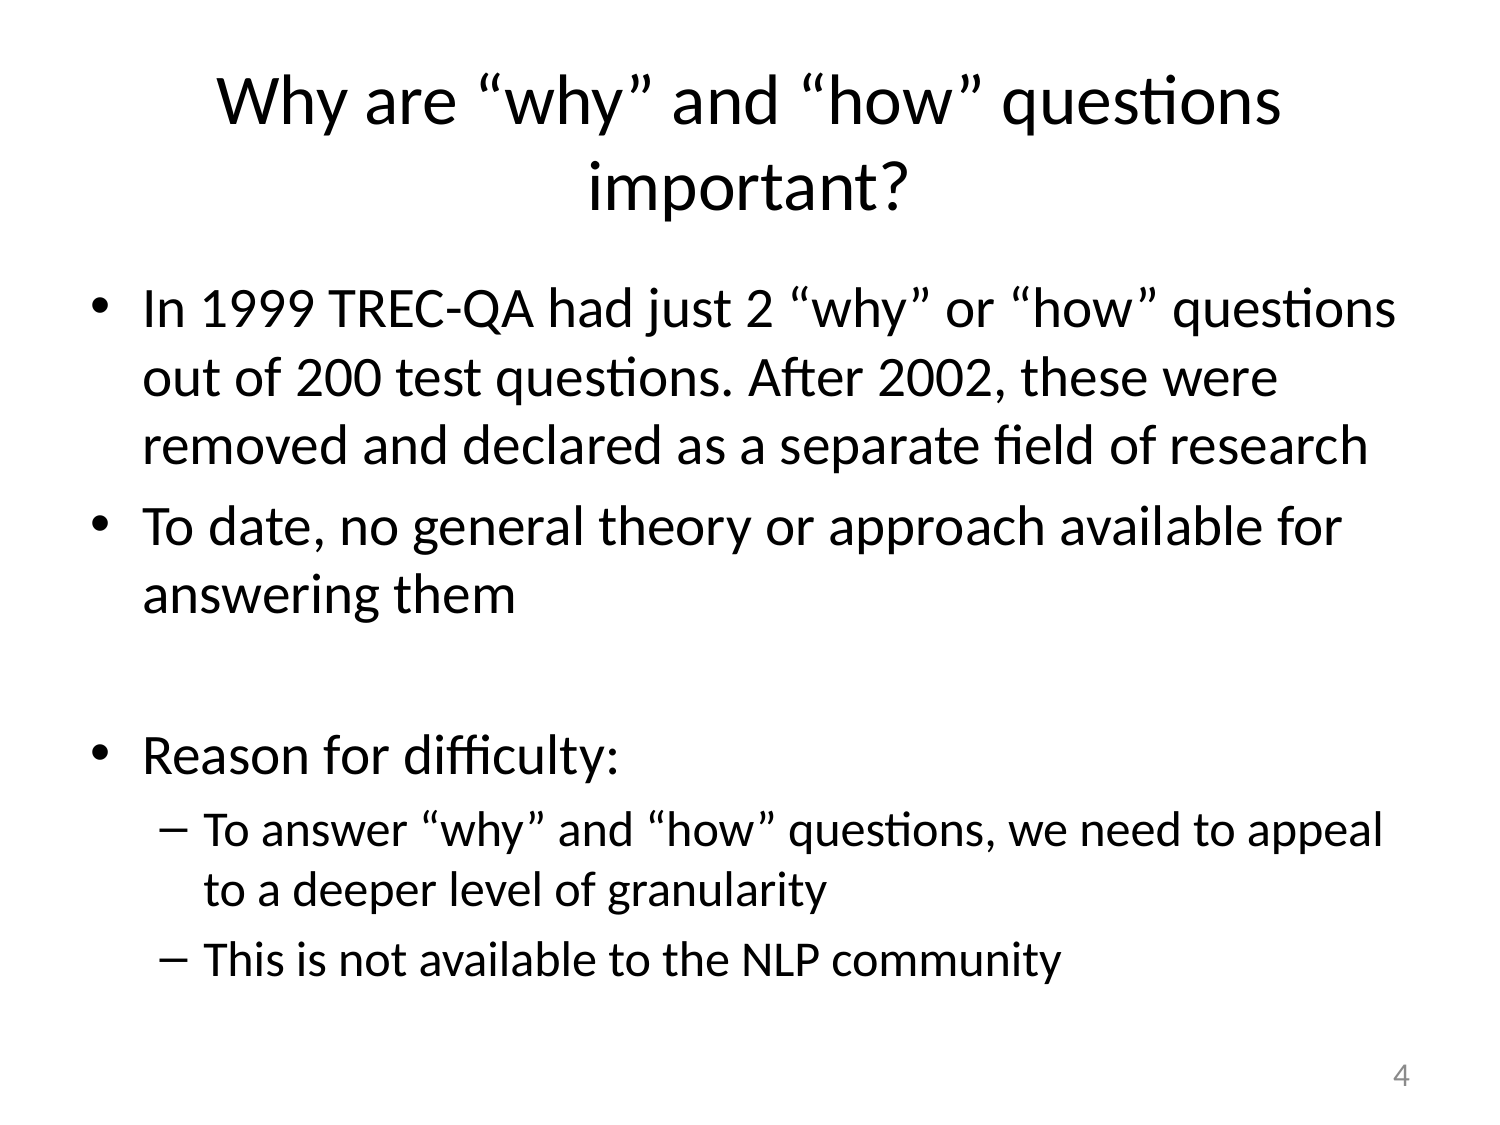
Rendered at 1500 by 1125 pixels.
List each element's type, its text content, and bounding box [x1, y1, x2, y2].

title Why are “why” and “how” questions important? [75, 45, 1425, 233]
slide_number 4 [1074, 1042, 1425, 1103]
list In 1999 TREC-QA had just 2 “why” or “how” questions out of 200 test questions. After 2002, these were removed and declared as a separate field of research To date, no general theory or approach available for answering them Reason for difficulty: To answer “why” and “how” questions, we need to appeal to a deeper level of granularity This is not available to the NLP community [75, 262, 1425, 1063]
